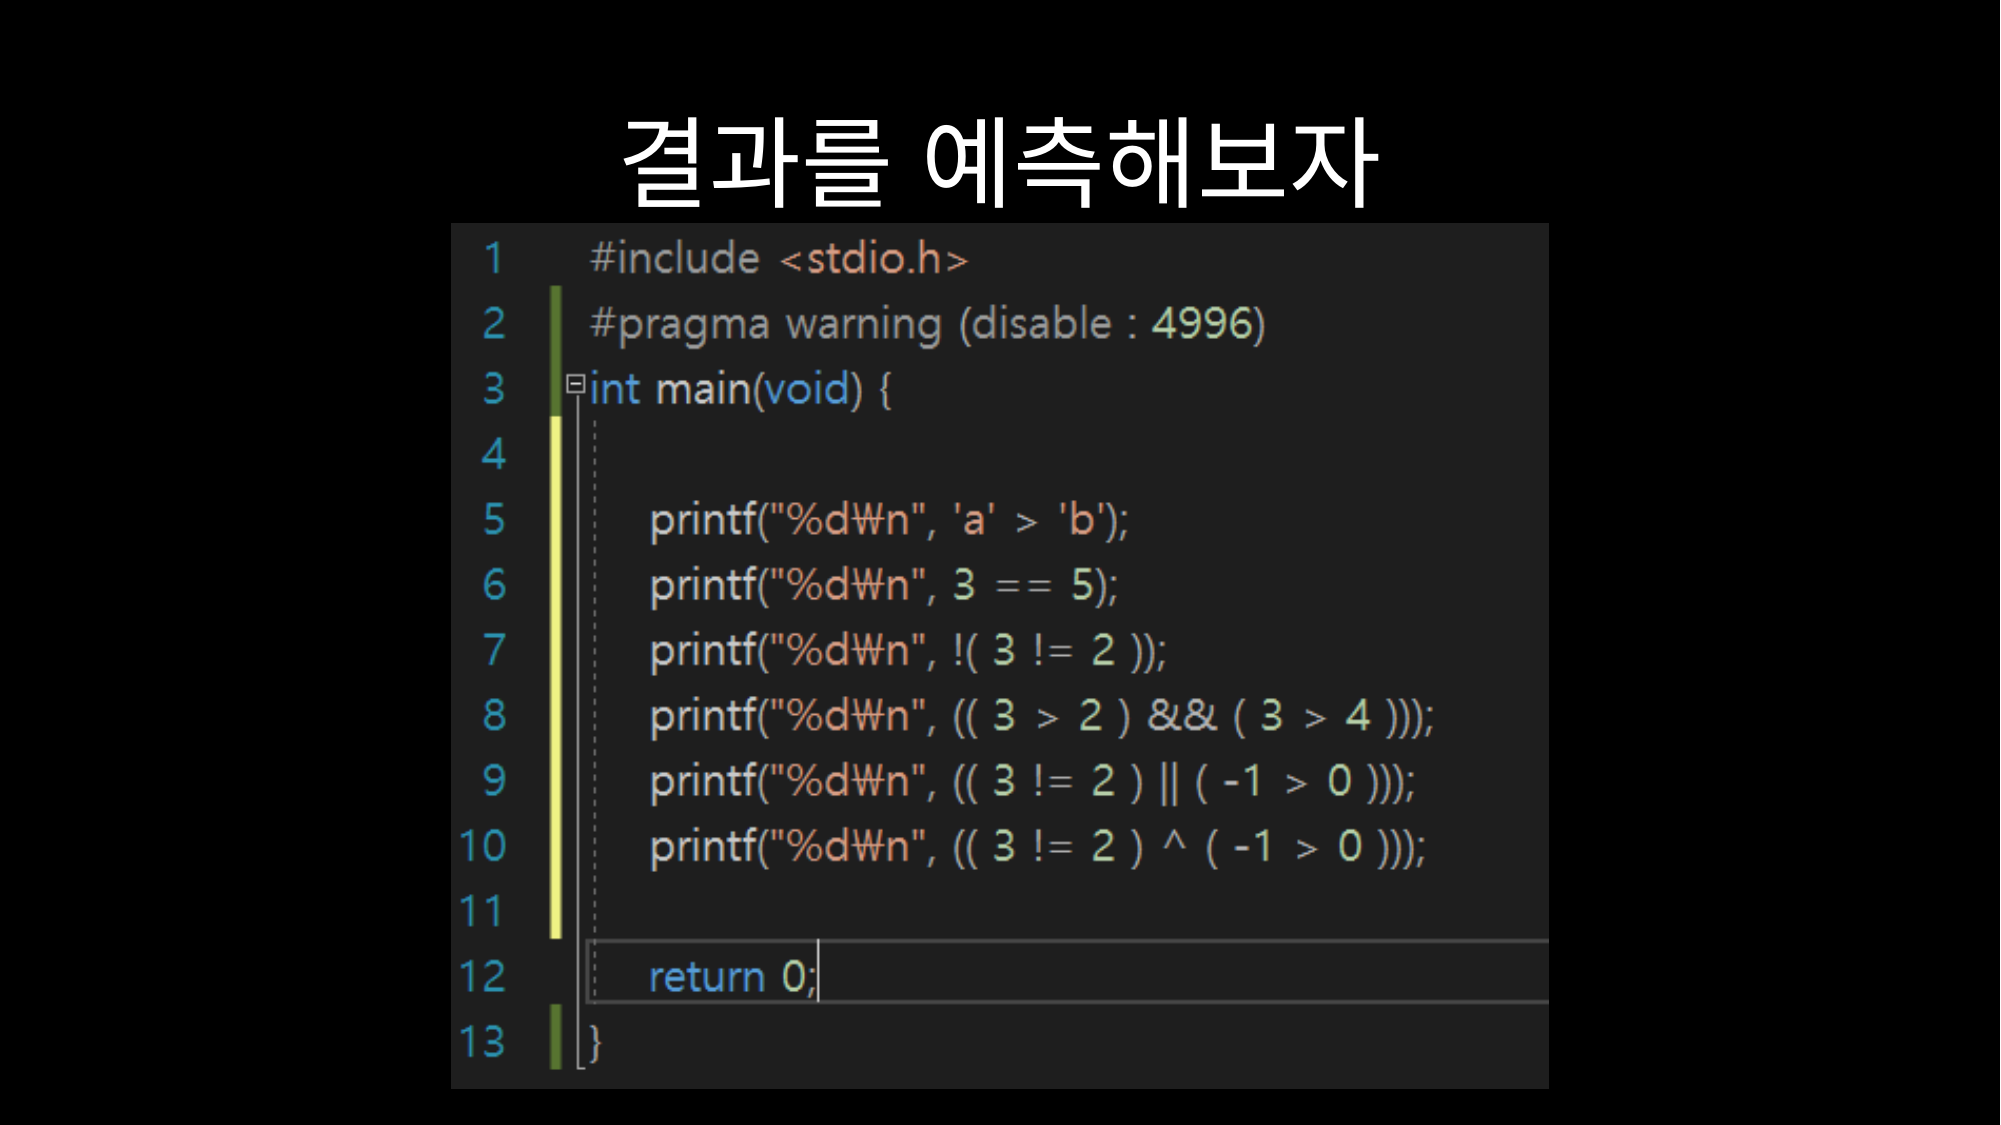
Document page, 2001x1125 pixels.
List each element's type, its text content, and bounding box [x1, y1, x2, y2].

title 결과를 예측해보자 [137, 59, 1863, 278]
picture [451, 223, 1549, 1089]
